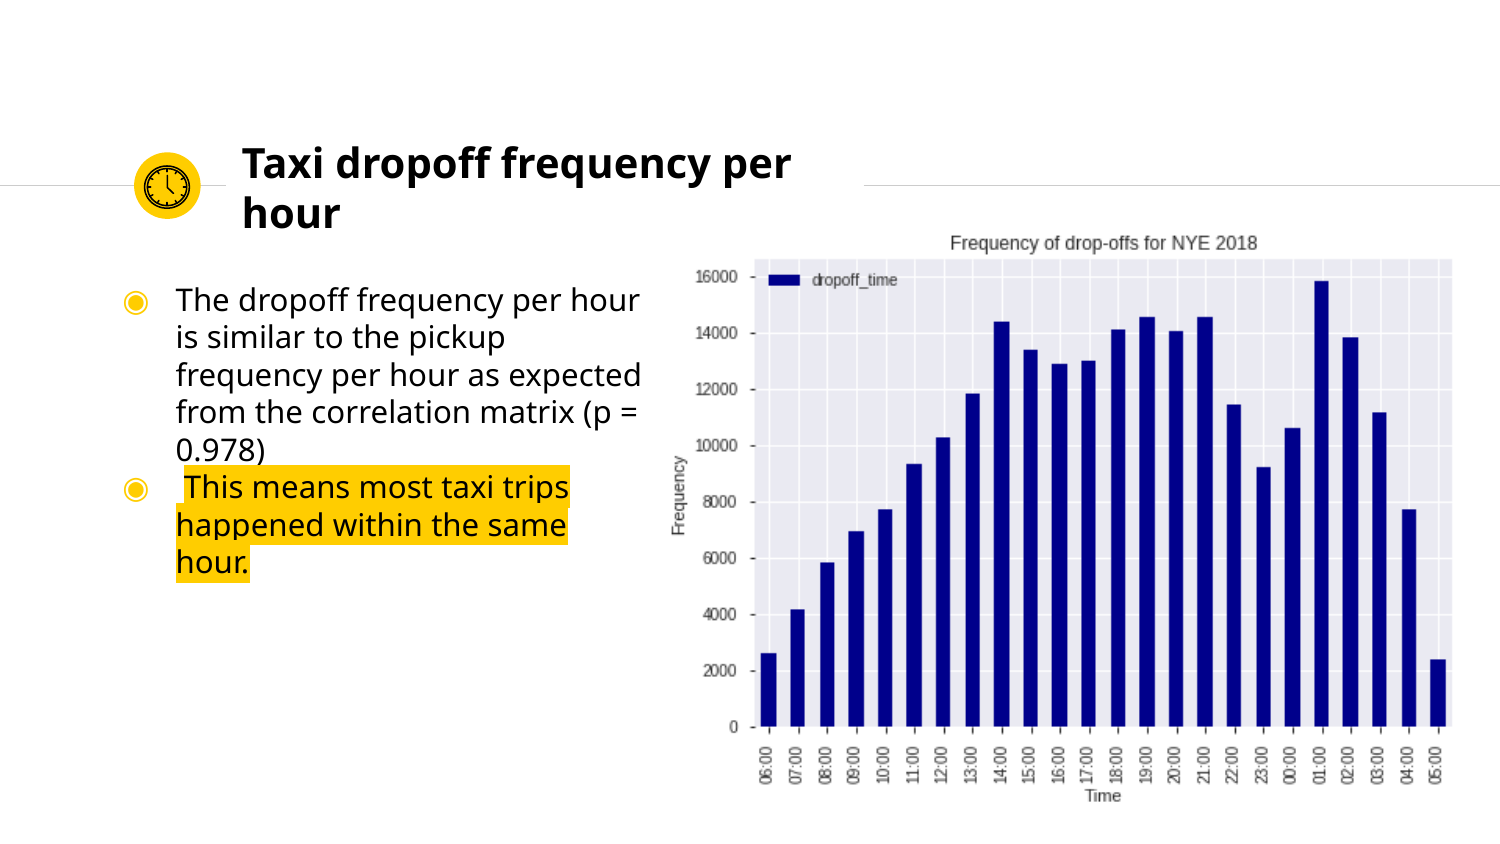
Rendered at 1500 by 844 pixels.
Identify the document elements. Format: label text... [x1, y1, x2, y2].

title Taxi dropoff frequency per hour [226, 151, 902, 223]
picture [660, 224, 1468, 816]
list The dropoff frequency per hour is similar to the pickup frequency per hour as expected from the correlation matrix (p = 0.978) This means most taxi trips happened within the same hour. [85, 265, 655, 776]
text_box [144, 165, 190, 209]
